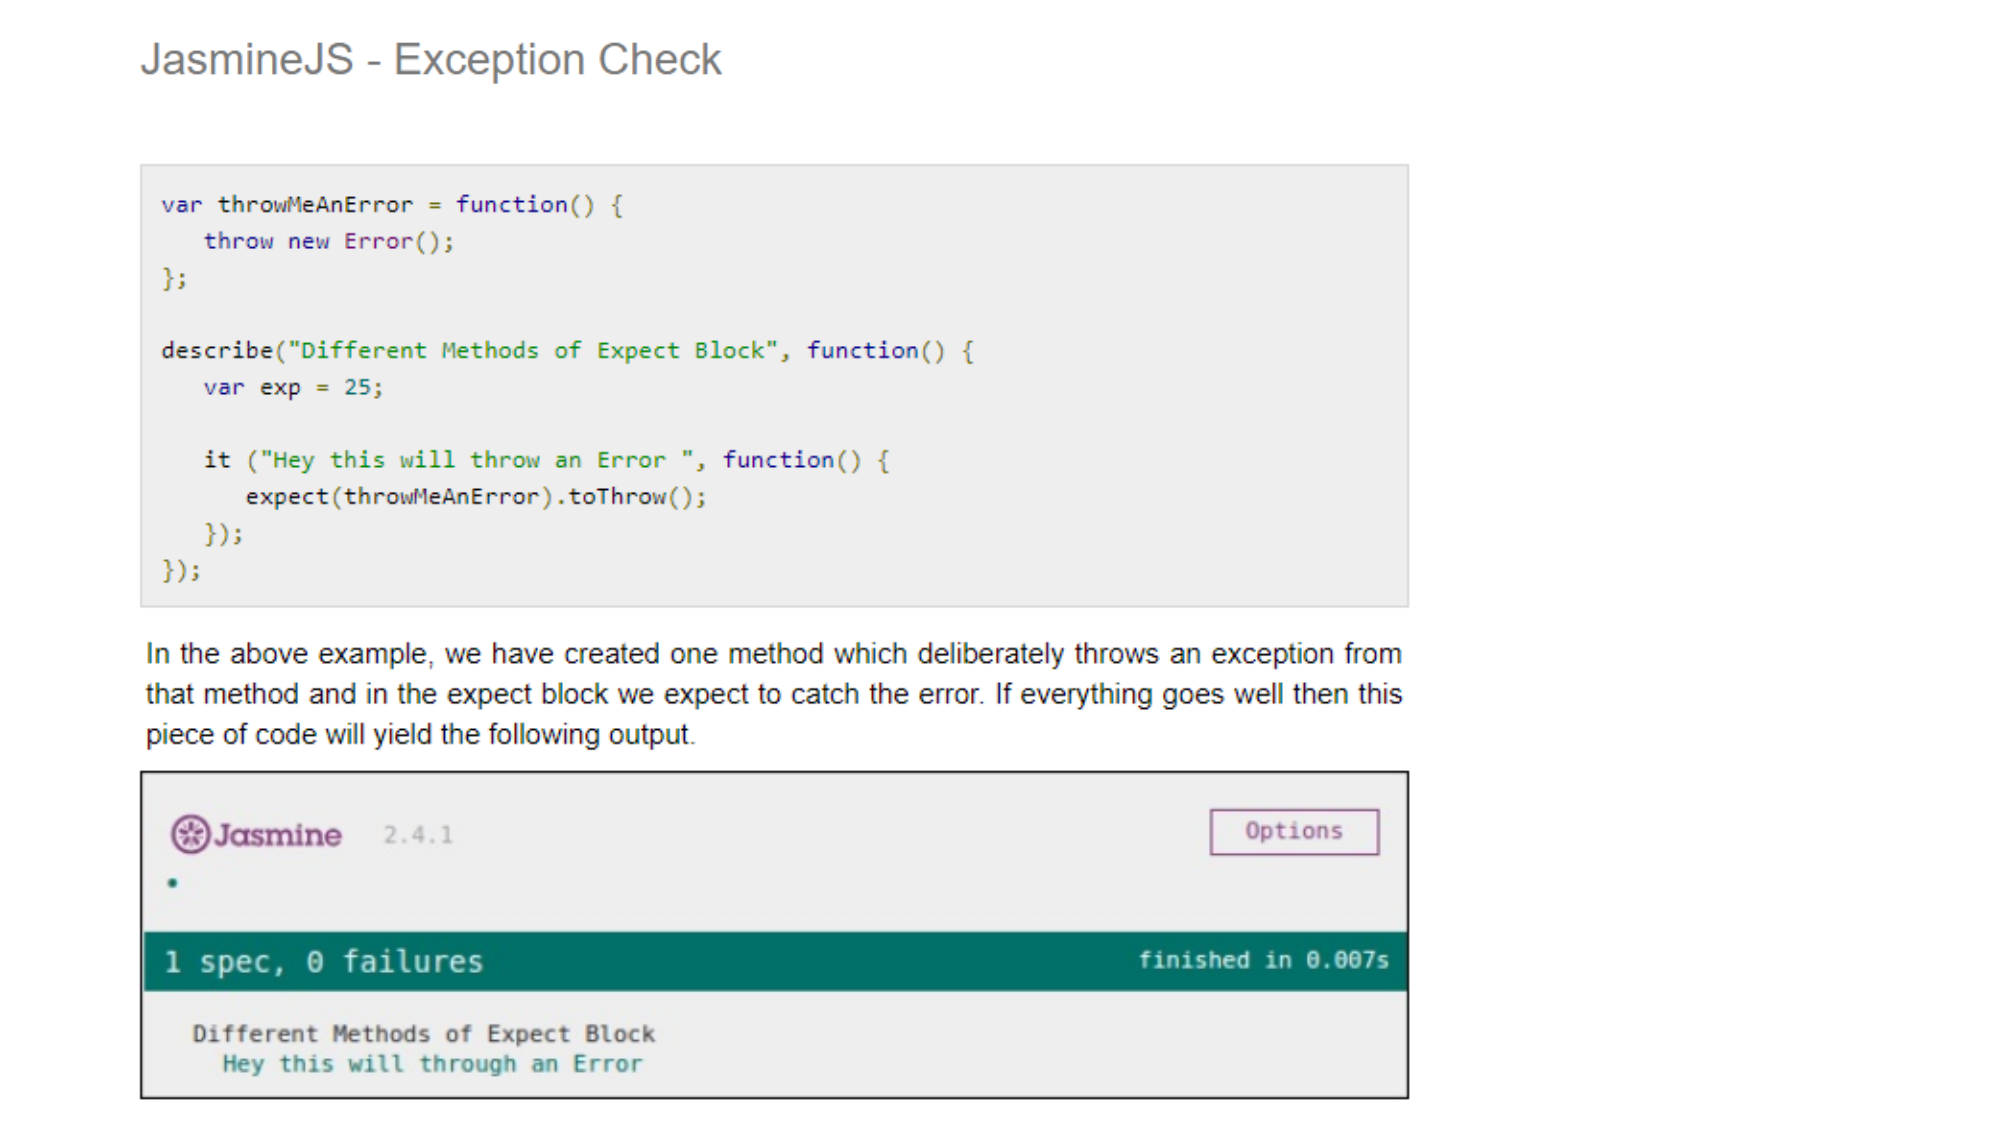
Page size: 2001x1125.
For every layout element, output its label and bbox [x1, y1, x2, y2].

picture [102, 10, 761, 106]
picture [131, 153, 1423, 1115]
